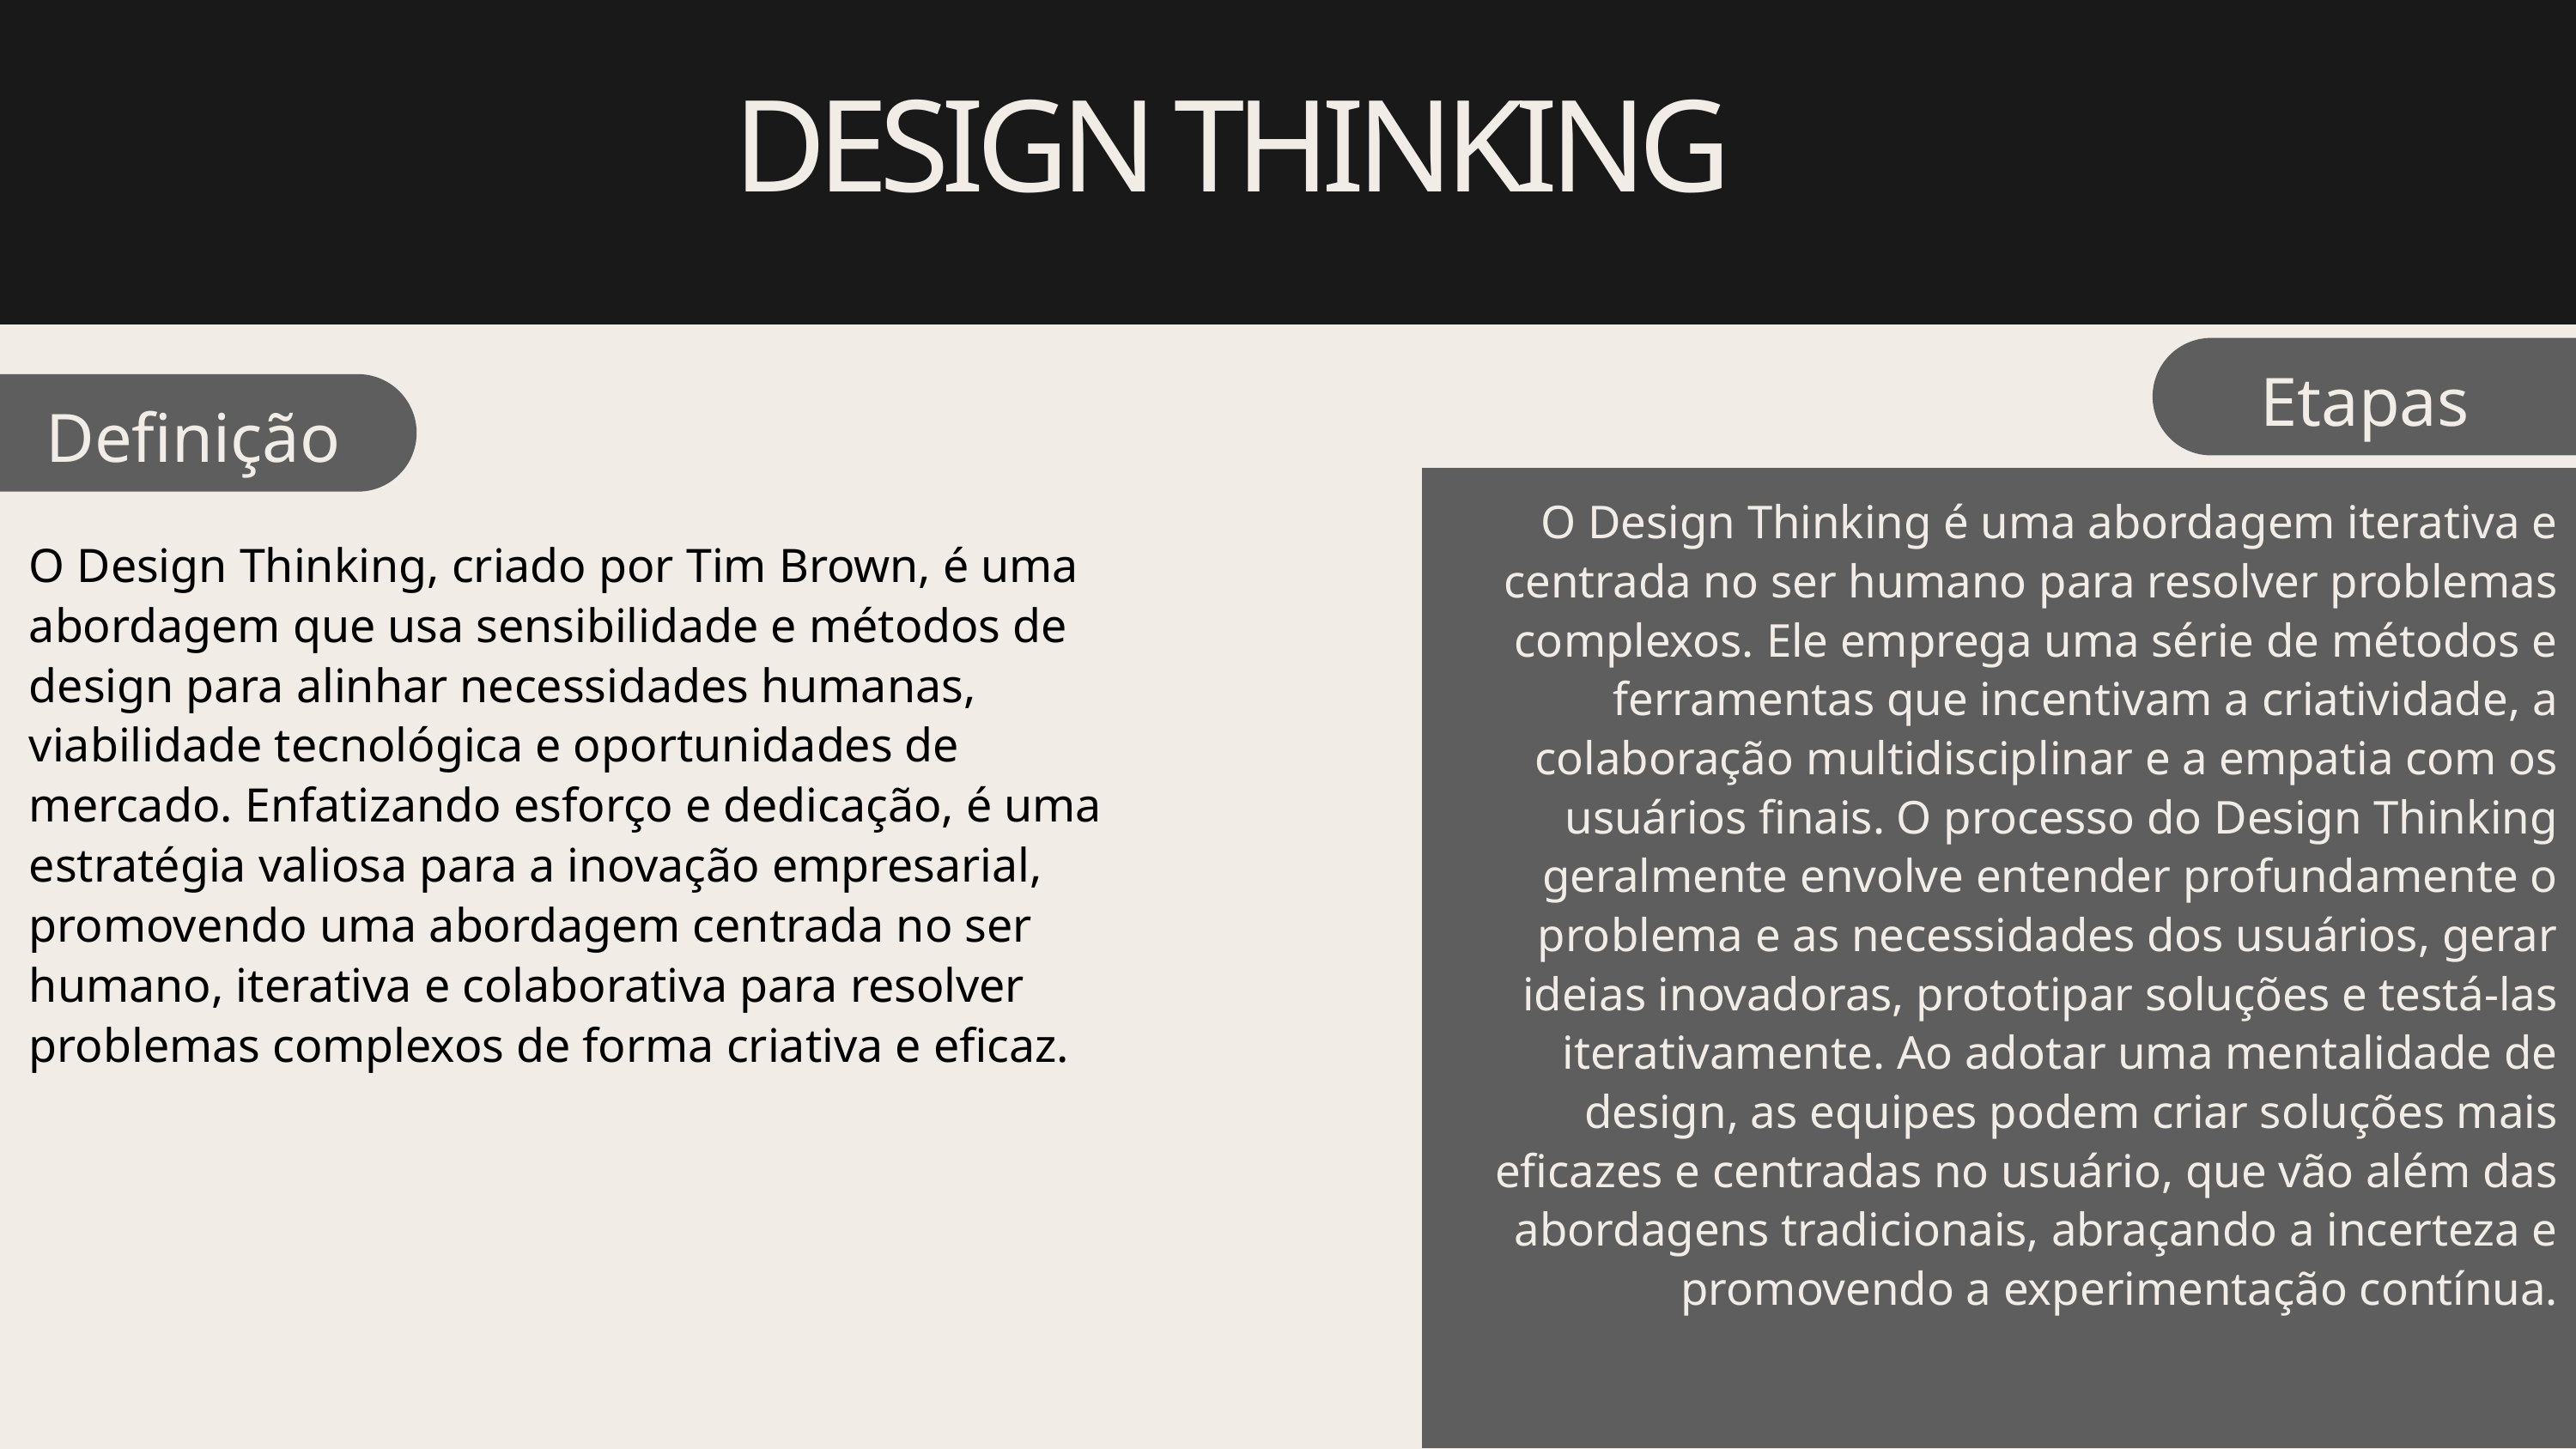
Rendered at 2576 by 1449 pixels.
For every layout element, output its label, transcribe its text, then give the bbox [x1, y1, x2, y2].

text_box DESIGN THINKING [733, 109, 1843, 218]
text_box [1422, 467, 2576, 1449]
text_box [0, 373, 417, 492]
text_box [0, 324, 2576, 1449]
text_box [2152, 337, 2576, 456]
